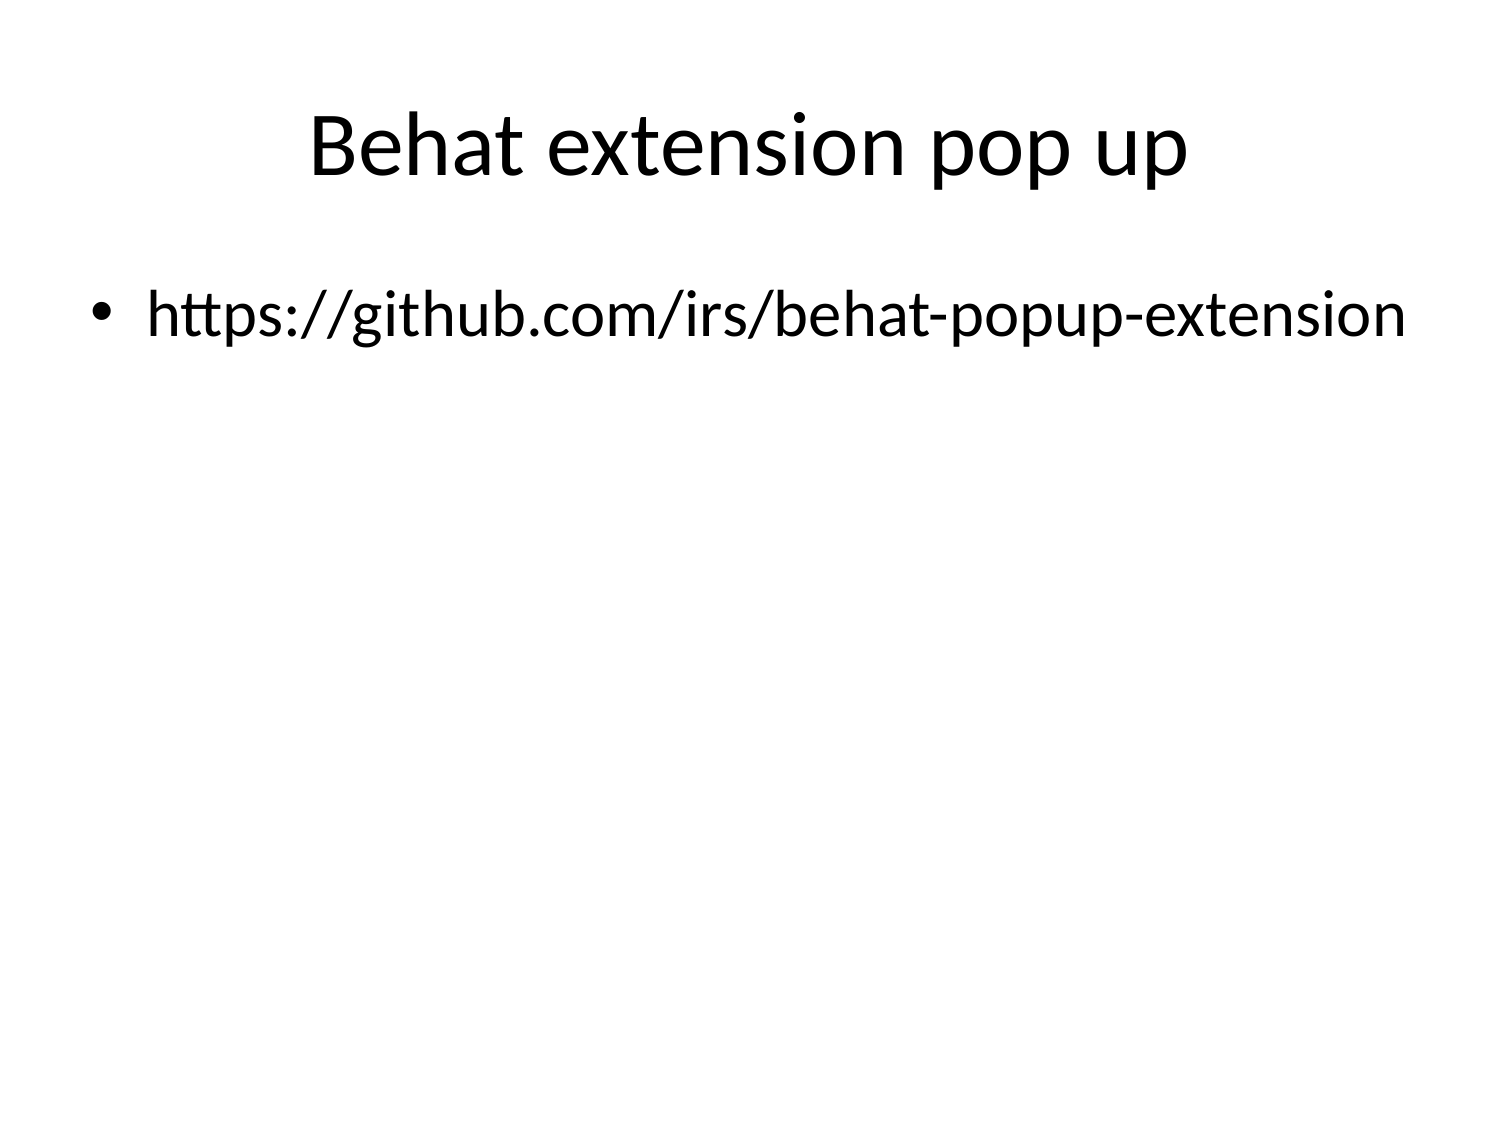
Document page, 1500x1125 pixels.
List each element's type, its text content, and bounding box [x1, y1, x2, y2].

title Behat extension pop up [75, 45, 1425, 233]
list https://github.com/irs/behat-popup-extension [75, 262, 1425, 1005]
